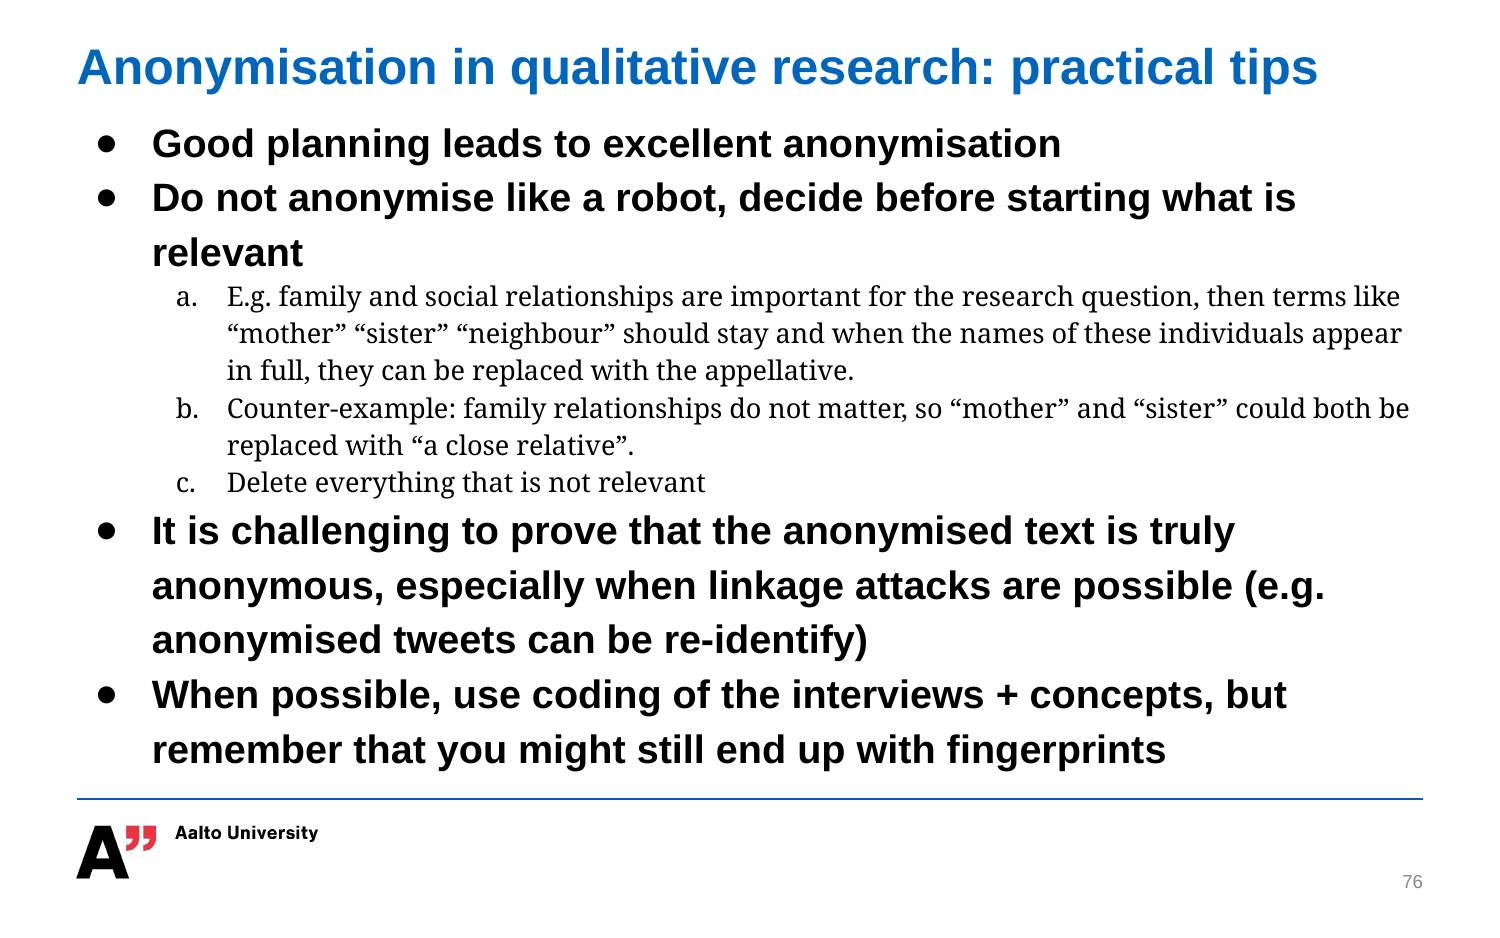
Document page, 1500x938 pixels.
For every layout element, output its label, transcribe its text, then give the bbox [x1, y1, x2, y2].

picture [23, 772, 371, 932]
slide_number ‹#› [829, 870, 1424, 893]
title Anonymisation in qualitative research: practical tips [76, 43, 1424, 110]
list Good planning leads to excellent anonymisation Do not anonymise like a robot, decide before starting what is relevant E.g. family and social relationships are important for the research question, then terms like “mother” “sister” “neighbour” should stay and when the names of these individuals appear in full, they can be replaced with the appellative. Counter-example: family relationships do not matter, so “mother” and “sister” could both be replaced with “a close relative”. Delete everything that is not relevant It is challenging to prove that the anonymised text is truly anonymous, especially when linkage attacks are possible (e.g. anonymised tweets can be re-identify) When possible, use coding of the interviews + concepts, but remember that you might still end up with fingerprints [76, 110, 1424, 787]
